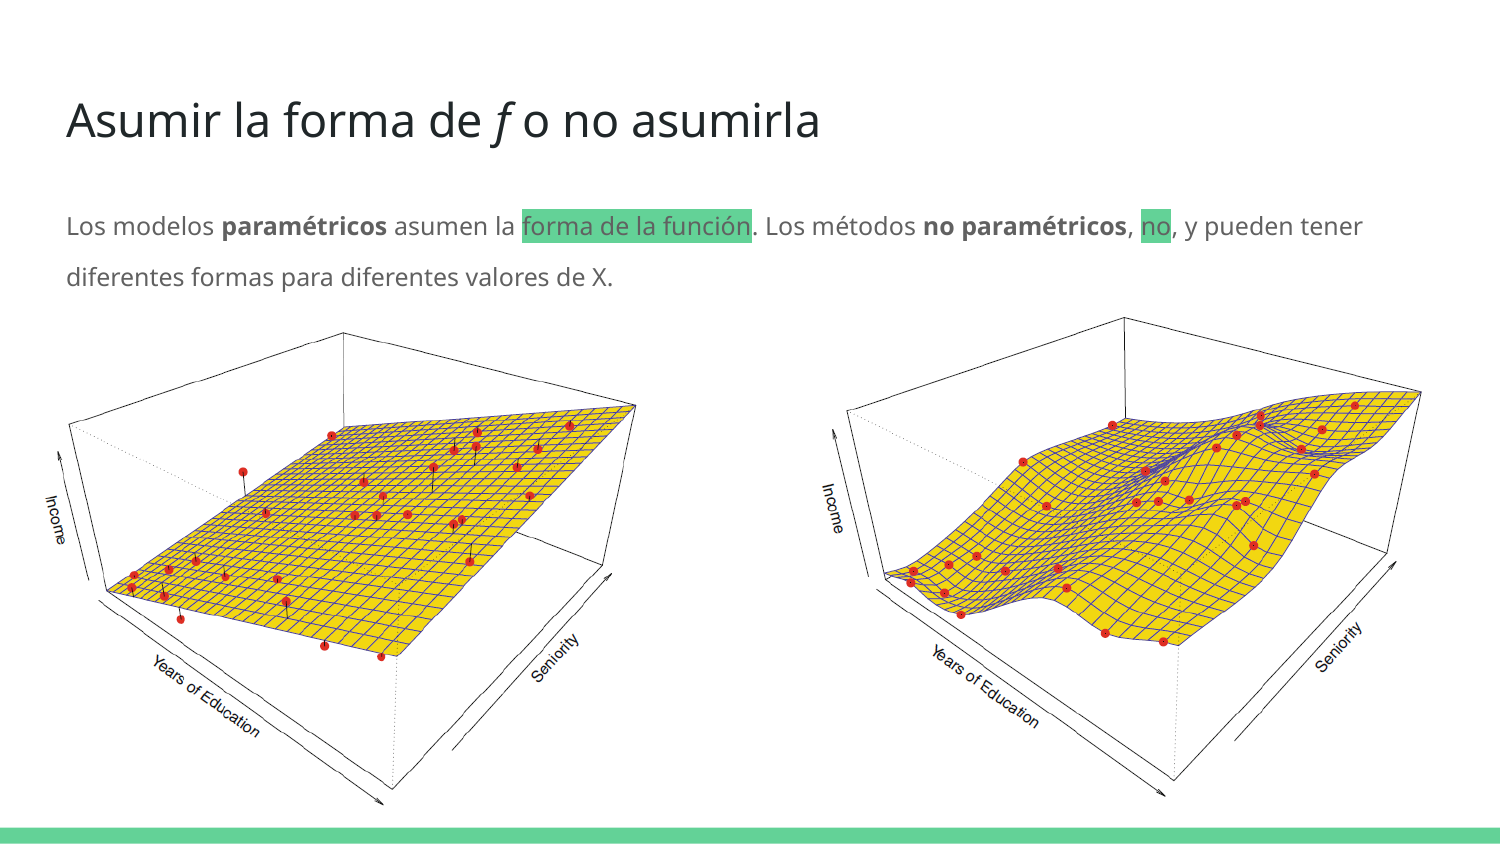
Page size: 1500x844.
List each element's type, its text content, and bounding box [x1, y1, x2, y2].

picture [24, 304, 663, 811]
list Los modelos paramétricos asumen la forma de la función. Los métodos no paramétricos, no, y pueden tener diferentes formas para diferentes valores de X. [51, 176, 1449, 314]
picture [797, 307, 1450, 815]
title Asumir la forma de f o no asumirla [51, 72, 1449, 167]
